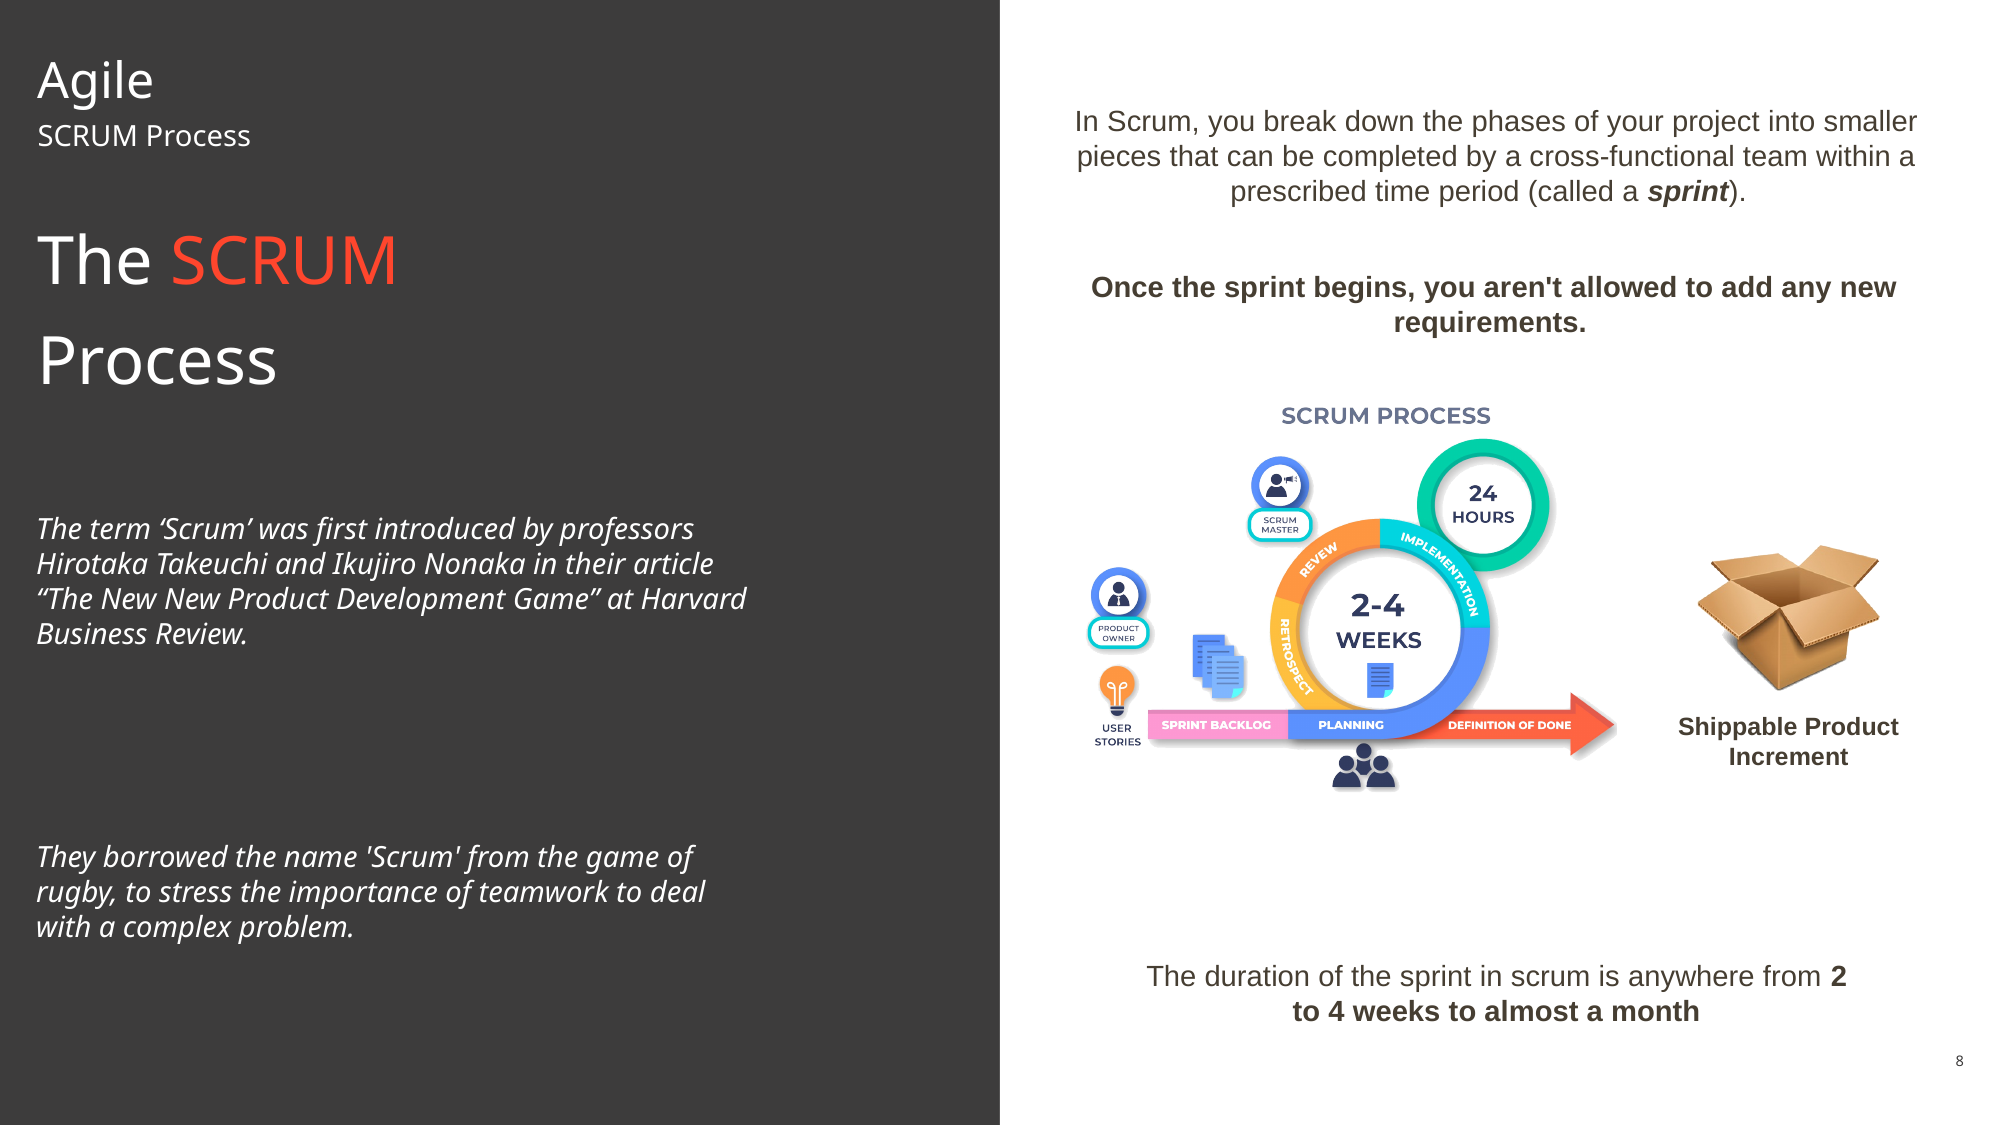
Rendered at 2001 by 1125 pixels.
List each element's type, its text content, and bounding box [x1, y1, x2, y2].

slide_number 8 [1921, 1036, 1964, 1072]
list The term ‘Scrum’ was first introduced by professors Hirotaka Takeuchi and Ikujiro Nonaka in their article “The New New Product Development Game” at Harvard Business Review. They borrowed the name 'Scrum' from the game of rugby, to stress the importance of teamwork to deal with a complex problem. [36, 510, 749, 1008]
list The SCRUM Process [37, 217, 750, 544]
text_box In Scrum, you break down the phases of your project into smaller pieces that can be completed by a cross-functional team within a prescribed time period (called a sprint). [1031, 94, 1963, 215]
text_box The duration of the sprint in scrum is anywhere from 2 to 4 weeks to almost a month [1118, 950, 1876, 1035]
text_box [1056, 374, 1961, 809]
list SCRUM Process [37, 117, 963, 169]
title Agile [37, 48, 963, 95]
text_box Once the sprint begins, you aren't allowed to add any new requirements. [1028, 261, 1960, 347]
